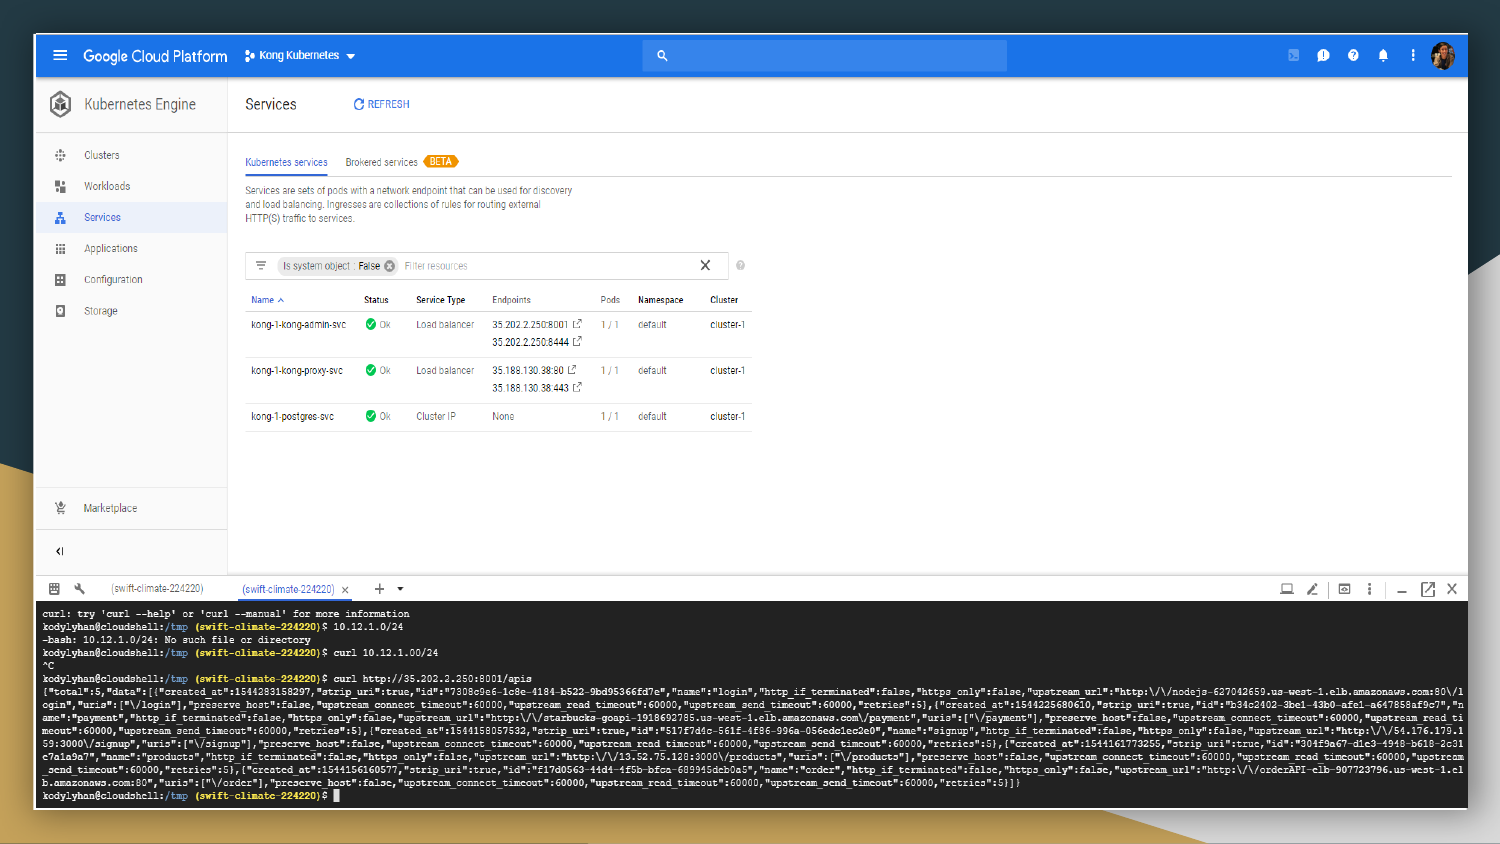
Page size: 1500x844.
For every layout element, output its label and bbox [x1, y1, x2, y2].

picture [35, 33, 1468, 808]
